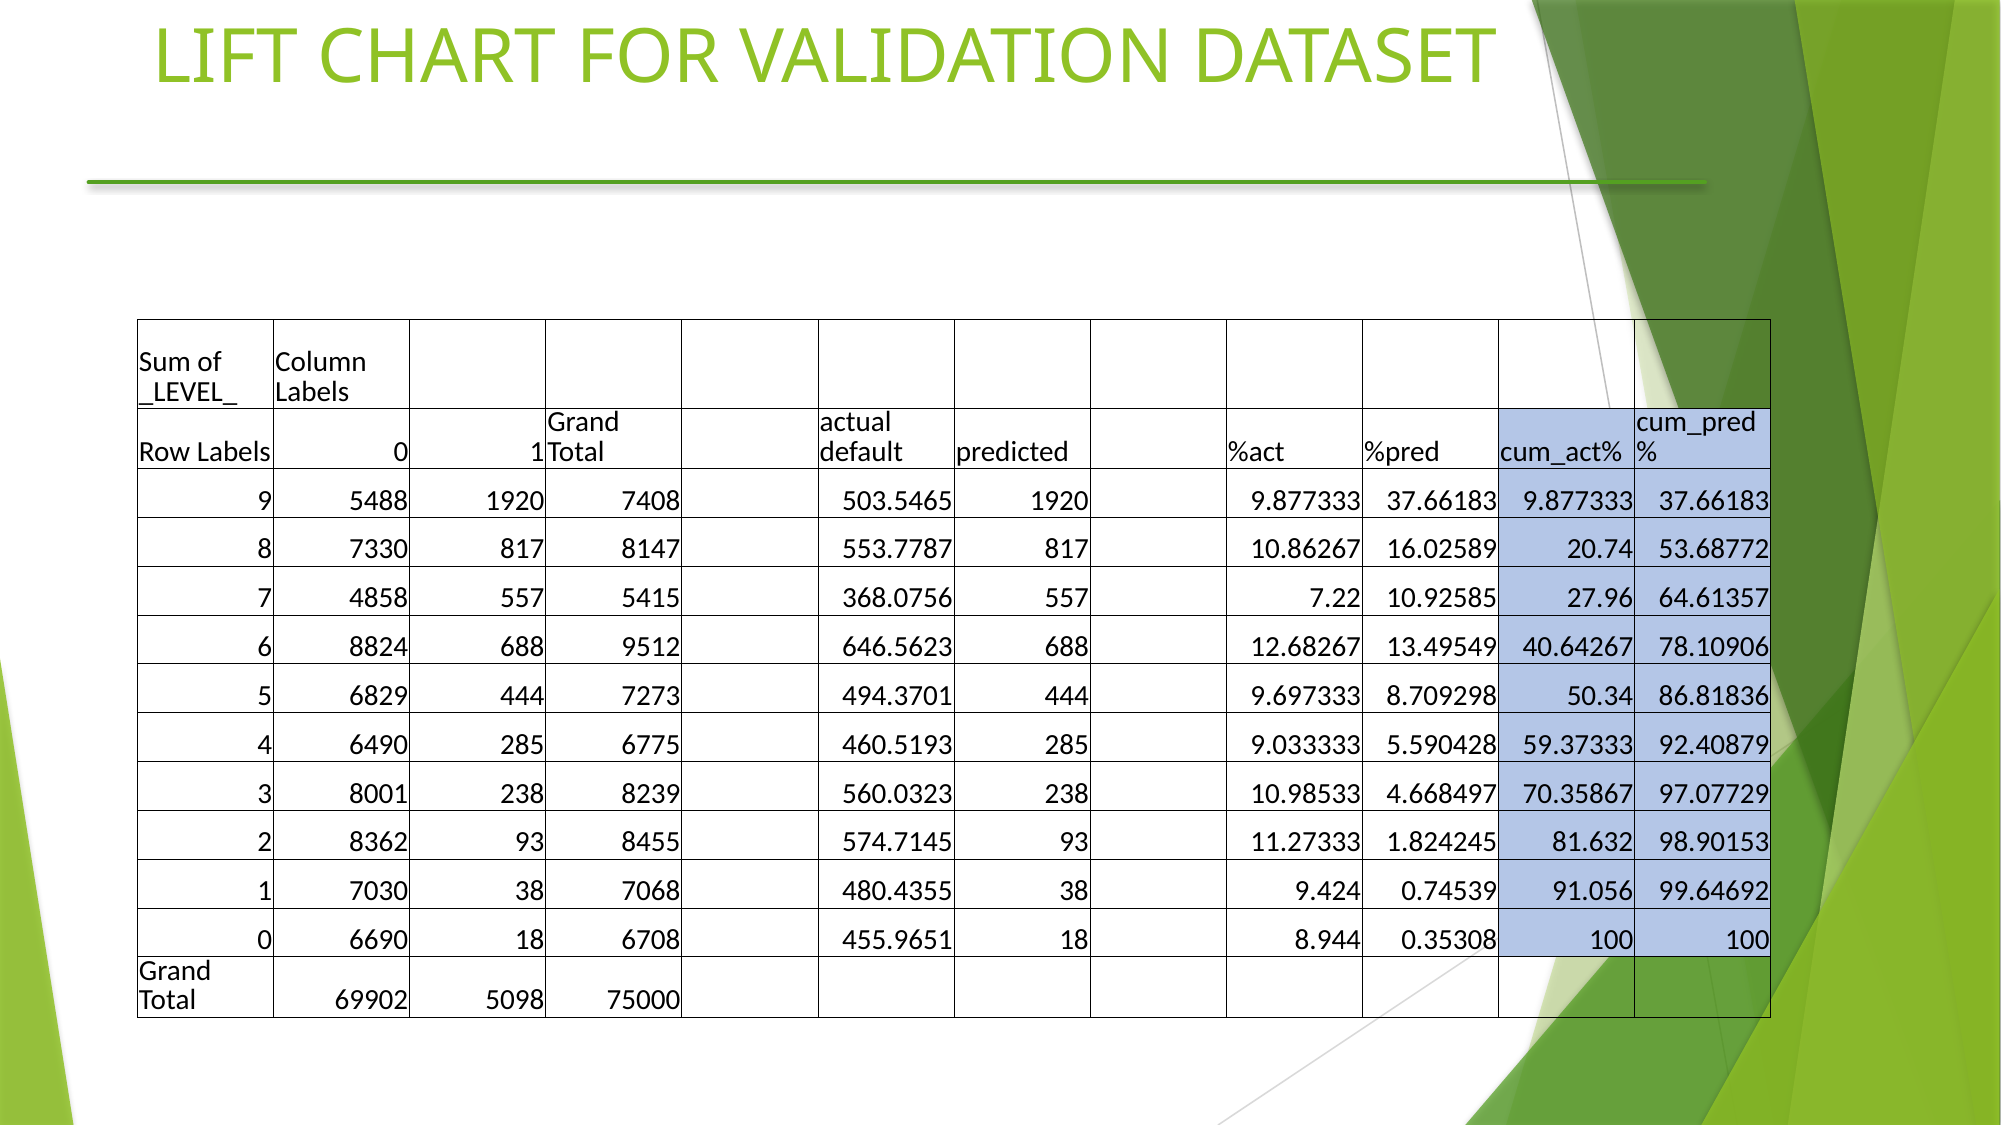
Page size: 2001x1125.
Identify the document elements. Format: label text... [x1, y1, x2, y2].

table_cell 6708 [546, 909, 681, 956]
table_header [955, 320, 1090, 408]
table_header [546, 320, 681, 408]
table_cell [1091, 909, 1226, 956]
table_cell 7.22 [1227, 567, 1362, 615]
table_cell predicted [955, 409, 1090, 468]
table_cell [1091, 957, 1226, 1017]
table_cell 11.27333 [1227, 811, 1362, 859]
table_cell [1499, 957, 1634, 1017]
table_cell 9.424 [1227, 860, 1362, 908]
table_cell 100 [1499, 909, 1634, 956]
table_cell 9.877333 [1227, 469, 1362, 517]
table_cell cum_pred% [1635, 409, 1770, 468]
table_cell 12.68267 [1227, 616, 1362, 663]
table_cell 16.02589 [1363, 518, 1498, 566]
table_cell [1363, 957, 1498, 1017]
table_cell 7330 [274, 518, 409, 566]
table_cell 8455 [546, 811, 681, 859]
table_cell [682, 762, 818, 810]
table_cell 8824 [274, 616, 409, 663]
table_cell [1091, 860, 1226, 908]
table_cell 50.34 [1499, 664, 1634, 712]
table_header Column Labels [274, 320, 409, 408]
table_header [1363, 320, 1498, 408]
table_cell [1091, 616, 1226, 663]
table_cell 10.98533 [1227, 762, 1362, 810]
table_cell 9.877333 [1499, 469, 1634, 517]
table_cell 455.9651 [819, 909, 954, 956]
table_cell 2 [138, 811, 273, 859]
table_cell [1635, 957, 1770, 1017]
table_cell 553.7787 [819, 518, 954, 566]
table_cell 78.10906 [1635, 616, 1770, 663]
table_cell 59.37333 [1499, 713, 1634, 761]
table_cell [1091, 567, 1226, 615]
table_cell 9 [138, 469, 273, 517]
table_cell 7068 [546, 860, 681, 908]
table_cell 817 [955, 518, 1090, 566]
table_cell [1091, 409, 1226, 468]
table_cell [682, 664, 818, 712]
table_cell 480.4355 [819, 860, 954, 908]
table_cell [819, 957, 954, 1017]
table_cell 7030 [274, 860, 409, 908]
table_cell actual default [819, 409, 954, 468]
table_cell 460.5193 [819, 713, 954, 761]
table_cell 9.697333 [1227, 664, 1362, 712]
table_cell 646.5623 [819, 616, 954, 663]
table_cell 5 [138, 664, 273, 712]
table_cell 8362 [274, 811, 409, 859]
table_cell 69902 [274, 957, 409, 1017]
table_cell 37.66183 [1363, 469, 1498, 517]
table_cell 99.64692 [1635, 860, 1770, 908]
table_cell [682, 909, 818, 956]
table_cell 5.590428 [1363, 713, 1498, 761]
table_cell [955, 957, 1090, 1017]
table_cell 557 [410, 567, 545, 615]
table_cell 0 [274, 409, 409, 468]
table_cell [682, 469, 818, 517]
table_cell 494.3701 [819, 664, 954, 712]
table_cell 93 [955, 811, 1090, 859]
table_cell [682, 811, 818, 859]
table_cell 40.64267 [1499, 616, 1634, 663]
table_cell 8239 [546, 762, 681, 810]
table_cell 560.0323 [819, 762, 954, 810]
table_cell [682, 518, 818, 566]
table_cell 6829 [274, 664, 409, 712]
table_cell 817 [410, 518, 545, 566]
table_cell [682, 860, 818, 908]
table_cell 8147 [546, 518, 681, 566]
table_cell [1091, 518, 1226, 566]
table_cell Row Labels [138, 409, 273, 468]
table_header Sum of _LEVEL_ [138, 320, 273, 408]
table_header [1227, 320, 1362, 408]
table_header [1499, 320, 1634, 408]
table_cell 285 [955, 713, 1090, 761]
table_cell 93 [410, 811, 545, 859]
table_cell 574.7145 [819, 811, 954, 859]
table_cell 38 [410, 860, 545, 908]
table_cell 6690 [274, 909, 409, 956]
table_cell 4 [138, 713, 273, 761]
table_cell 557 [955, 567, 1090, 615]
table_cell 8.944 [1227, 909, 1362, 956]
table_cell 6490 [274, 713, 409, 761]
table_cell 285 [410, 713, 545, 761]
table_cell 6 [138, 616, 273, 663]
table_cell 4.668497 [1363, 762, 1498, 810]
table_cell 27.96 [1499, 567, 1634, 615]
table_cell 10.86267 [1227, 518, 1362, 566]
table_cell 98.90153 [1635, 811, 1770, 859]
table_header [410, 320, 545, 408]
table_cell 238 [955, 762, 1090, 810]
table_cell 1.824245 [1363, 811, 1498, 859]
table_cell [1091, 811, 1226, 859]
table_cell 92.40879 [1635, 713, 1770, 761]
table_cell [1091, 469, 1226, 517]
table_cell [682, 616, 818, 663]
table_cell [682, 713, 818, 761]
table_cell 9.033333 [1227, 713, 1362, 761]
table_cell 368.0756 [819, 567, 954, 615]
table_cell 0.35308 [1363, 909, 1498, 956]
table_cell [1091, 664, 1226, 712]
table_cell %act [1227, 409, 1362, 468]
table_cell 1 [410, 409, 545, 468]
table_cell %pred [1363, 409, 1498, 468]
table_cell 7 [138, 567, 273, 615]
table_cell 444 [410, 664, 545, 712]
table_cell [1091, 713, 1226, 761]
table_cell 8001 [274, 762, 409, 810]
table_cell 38 [955, 860, 1090, 908]
table_cell 37.66183 [1635, 469, 1770, 517]
table_cell 10.92585 [1363, 567, 1498, 615]
table_cell 9512 [546, 616, 681, 663]
table_cell 7273 [546, 664, 681, 712]
table_cell 4858 [274, 567, 409, 615]
table_header [1091, 320, 1226, 408]
table_cell Grand Total [546, 409, 681, 468]
table_cell 97.07729 [1635, 762, 1770, 810]
table_cell 86.81836 [1635, 664, 1770, 712]
table_cell [1091, 762, 1226, 810]
table_cell cum_act% [1499, 409, 1634, 468]
table_header [819, 320, 954, 408]
table_cell 75000 [546, 957, 681, 1017]
table_cell 5415 [546, 567, 681, 615]
table_cell 5098 [410, 957, 545, 1017]
table_cell 3 [138, 762, 273, 810]
table_cell 8 [138, 518, 273, 566]
table_cell 91.056 [1499, 860, 1634, 908]
table_header [682, 320, 818, 408]
table_cell 64.61357 [1635, 567, 1770, 615]
table_cell 0 [138, 909, 273, 956]
table_cell 0.74539 [1363, 860, 1498, 908]
table_cell 1920 [955, 469, 1090, 517]
table_cell 18 [410, 909, 545, 956]
table_cell [682, 957, 818, 1017]
table_cell 688 [410, 616, 545, 663]
table_cell 100 [1635, 909, 1770, 956]
table_cell 238 [410, 762, 545, 810]
table_cell 70.35867 [1499, 762, 1634, 810]
table_cell 1 [138, 860, 273, 908]
table_header [1635, 320, 1770, 408]
title LIFT CHART FOR VALIDATION DATASET [137, 0, 1863, 219]
table_cell [682, 567, 818, 615]
table_cell 7408 [546, 469, 681, 517]
table_cell 503.5465 [819, 469, 954, 517]
table_cell 13.49549 [1363, 616, 1498, 663]
table_cell 6775 [546, 713, 681, 761]
table_cell [1227, 957, 1362, 1017]
table_cell 20.74 [1499, 518, 1634, 566]
table_cell 688 [955, 616, 1090, 663]
table_cell 444 [955, 664, 1090, 712]
table_cell [682, 409, 818, 468]
table_cell Grand Total [138, 957, 273, 1017]
table_cell 5488 [274, 469, 409, 517]
table_cell 18 [955, 909, 1090, 956]
table_cell 81.632 [1499, 811, 1634, 859]
table_cell 8.709298 [1363, 664, 1498, 712]
table_cell 53.68772 [1635, 518, 1770, 566]
table_cell 1920 [410, 469, 545, 517]
